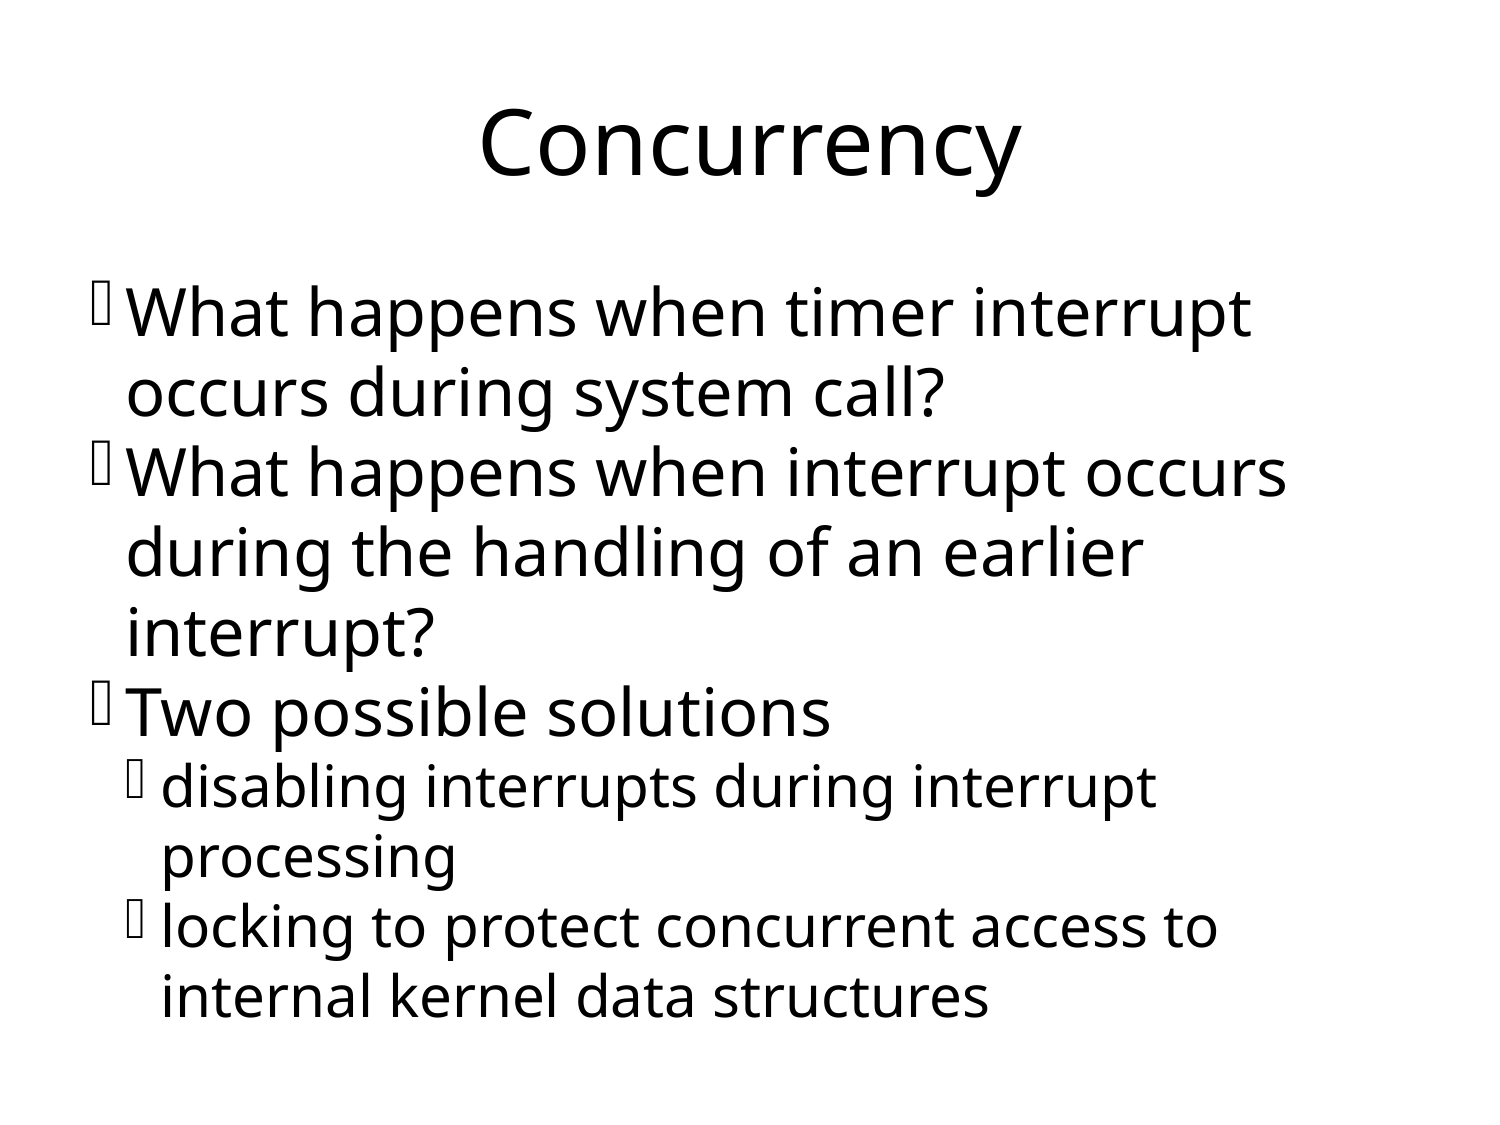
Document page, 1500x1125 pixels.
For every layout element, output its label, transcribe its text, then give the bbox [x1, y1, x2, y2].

text_box What happens when timer interrupt occurs during system call? What happens when interrupt occurs during the handling of an earlier interrupt? Two possible solutions disabling interrupts during interrupt processing locking to protect concurrent access to internal kernel data structures [75, 262, 1425, 1005]
text_box Concurrency [75, 45, 1425, 233]
